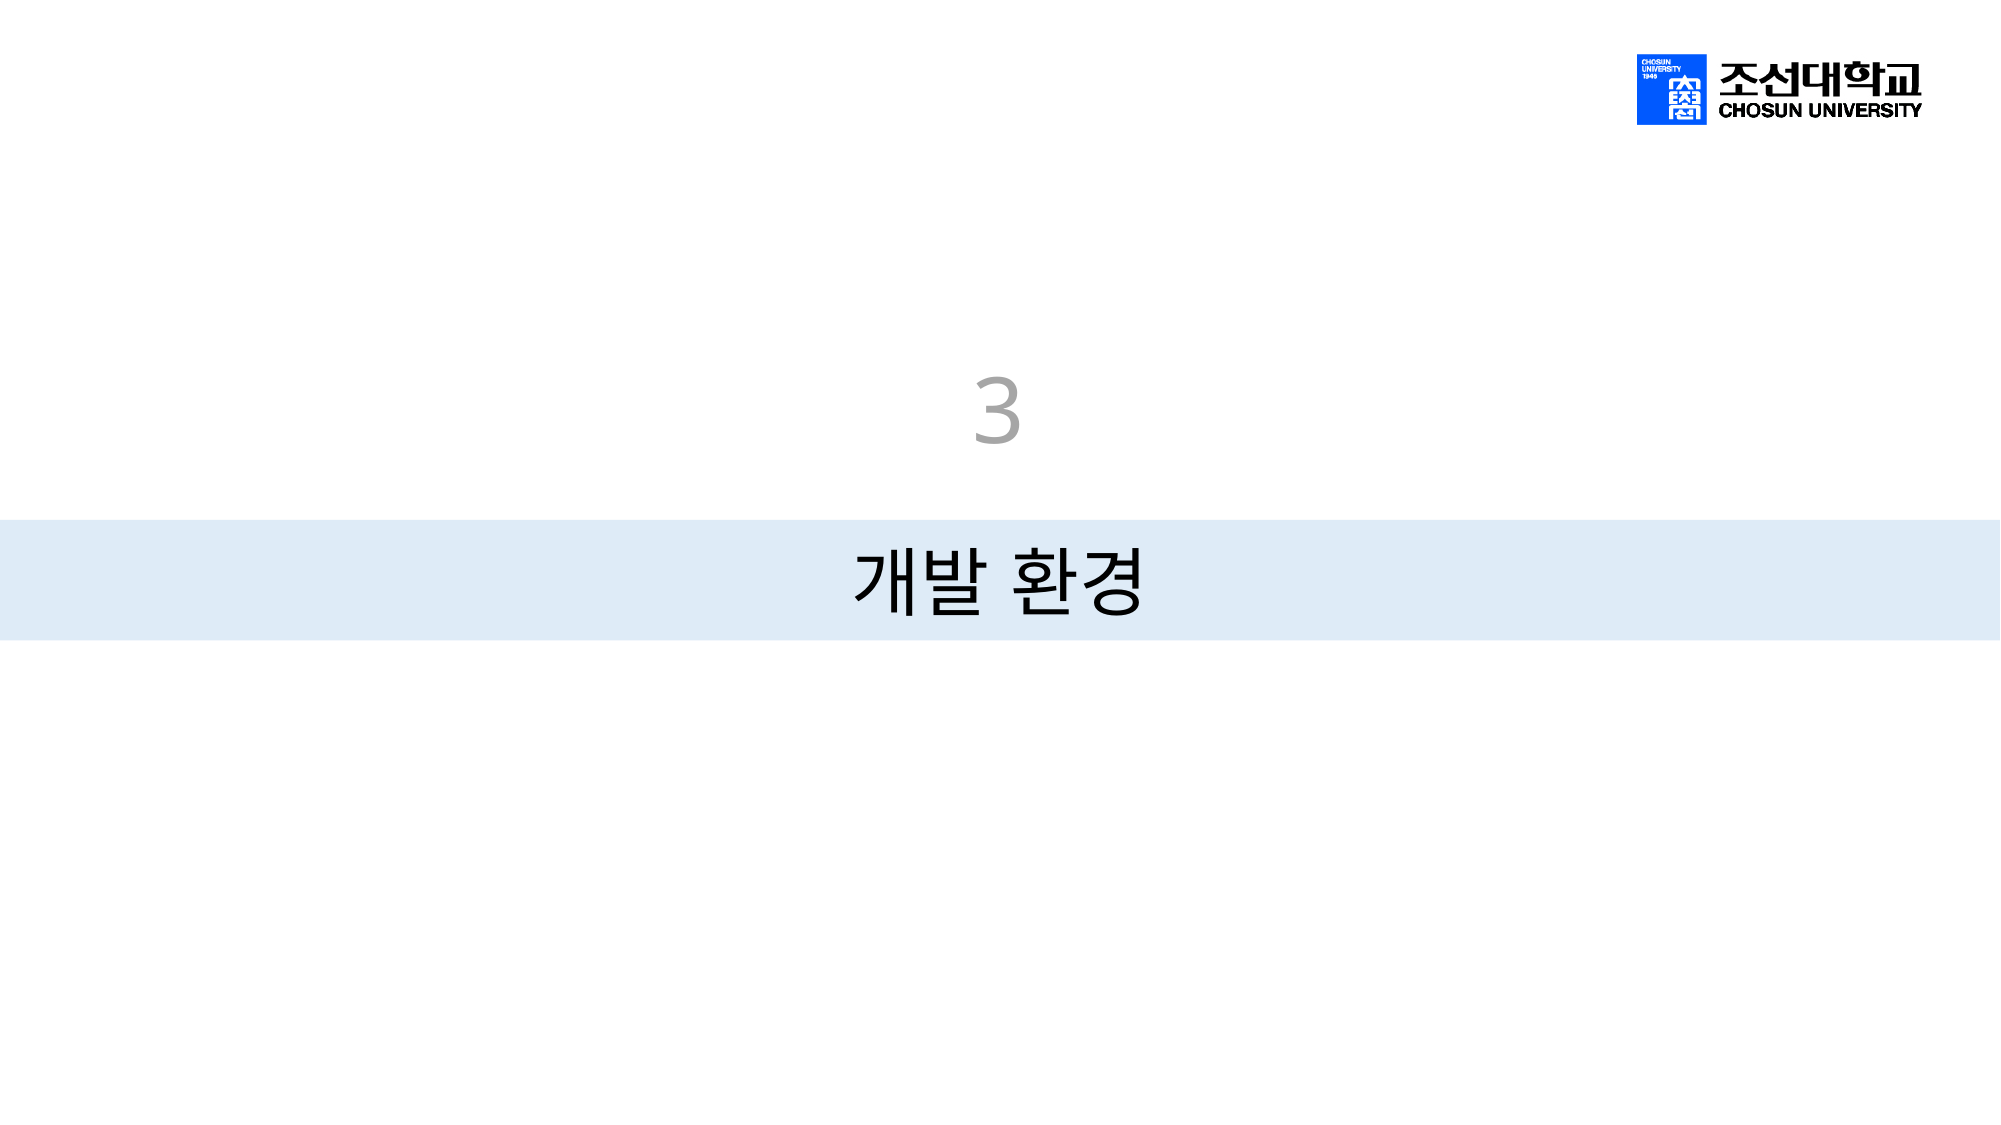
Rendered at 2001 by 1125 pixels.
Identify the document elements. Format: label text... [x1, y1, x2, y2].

text_box 개발 환경 [0, 519, 2000, 641]
text_box 3 [958, 344, 1041, 470]
picture [1637, 54, 1922, 125]
